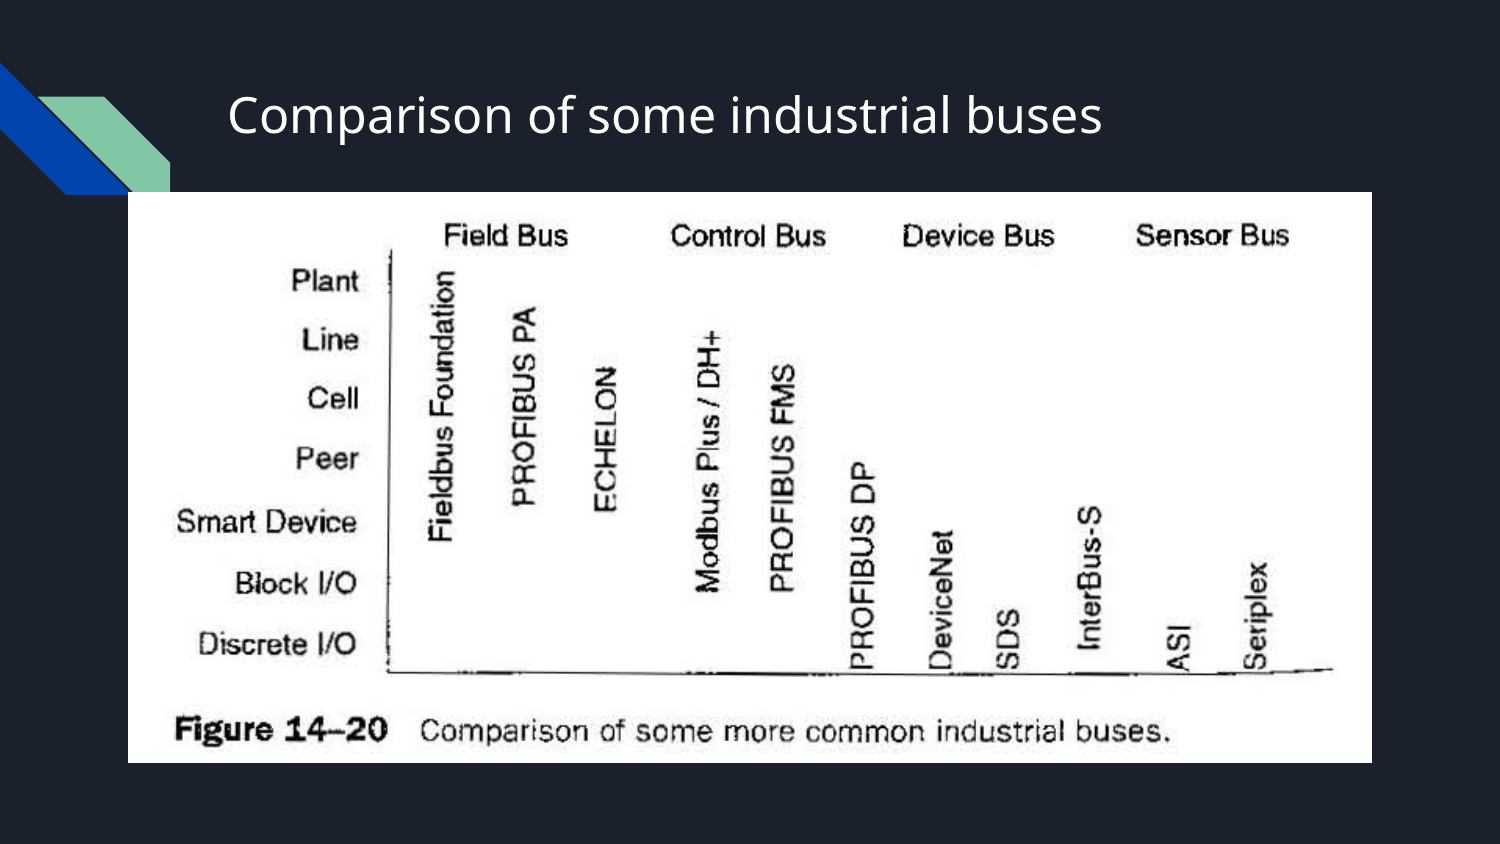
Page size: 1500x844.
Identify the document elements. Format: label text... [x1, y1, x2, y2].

picture [128, 192, 1372, 764]
title Comparison of some industrial buses [212, 64, 1368, 191]
